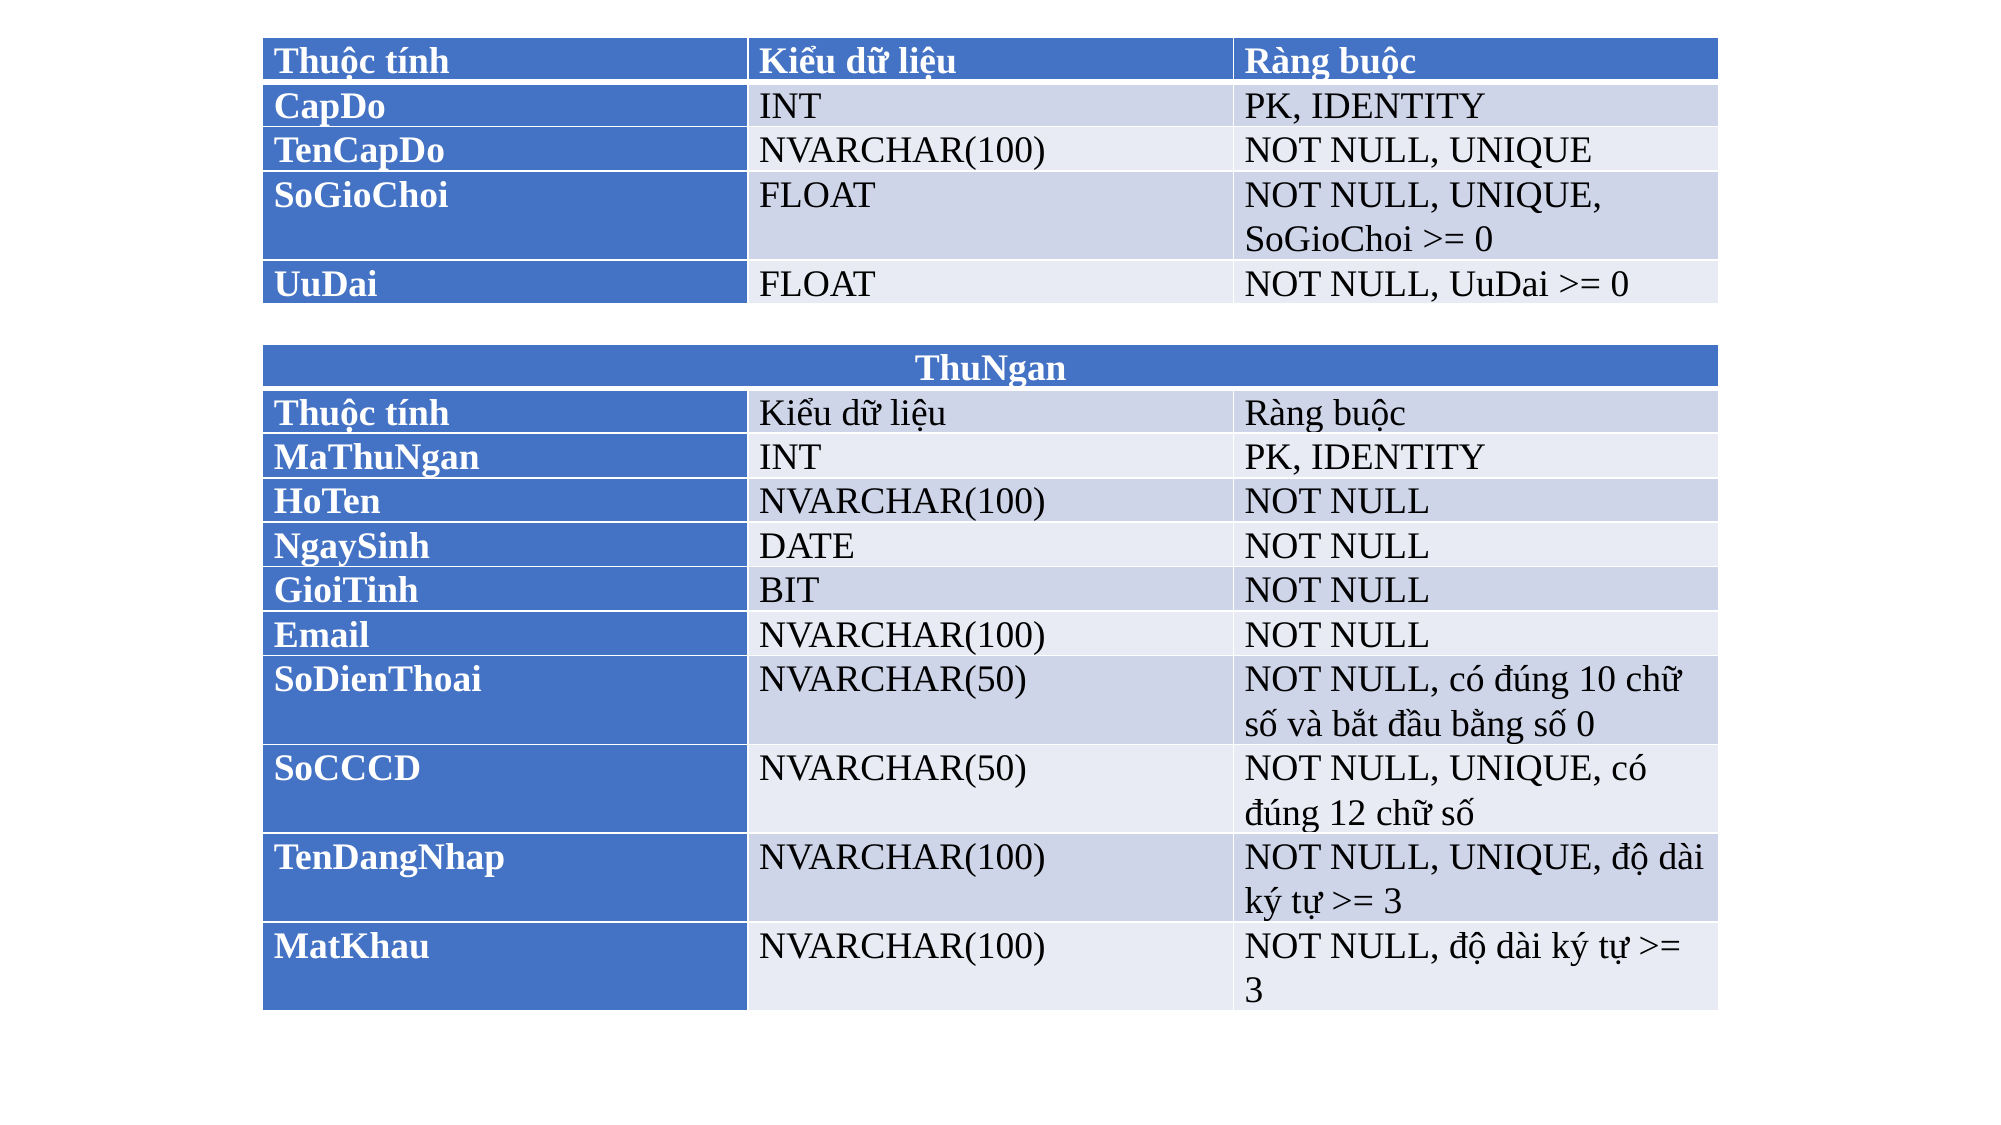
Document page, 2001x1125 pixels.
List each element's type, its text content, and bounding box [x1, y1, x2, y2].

table_header ThuNgan [263, 345, 1718, 386]
table_cell Thuộc tính [263, 391, 747, 432]
table_header Kiểu dữ liệu [749, 75, 1233, 79]
table_cell NOT NULL [1234, 612, 1718, 655]
table_cell NOT NULL, UuDai >= 0 [1234, 261, 1718, 303]
table_cell MatKhau [263, 923, 747, 1010]
table_cell SoDienThoai [263, 656, 747, 744]
table_cell NOT NULL, UNIQUE, SoGioChoi >= 0 [1234, 172, 1718, 259]
table_cell NOT NULL, UNIQUE, độ dài ký tự >= 3 [1234, 834, 1718, 921]
text_box [0, 0, 2000, 75]
table_cell DATE [749, 523, 1233, 566]
table_cell NOT NULL, UNIQUE, có đúng 12 chữ số [1234, 745, 1718, 832]
table_cell NVARCHAR(50) [749, 656, 1233, 744]
table_cell PK, IDENTITY [1234, 85, 1718, 126]
table_cell NVARCHAR(100) [749, 127, 1233, 170]
table_cell NgaySinh [263, 523, 747, 566]
table_cell Email [263, 612, 747, 655]
table_cell TenCapDo [263, 127, 747, 170]
table_cell NOT NULL [1234, 479, 1718, 521]
table_cell GioiTinh [263, 567, 747, 610]
table_cell HoTen [263, 479, 747, 521]
table_cell NOT NULL [1234, 523, 1718, 566]
table_header Ràng buộc [1234, 75, 1718, 79]
table_cell INT [749, 434, 1233, 477]
table_cell NOT NULL [1234, 567, 1718, 610]
table_cell NOT NULL, độ dài ký tự >= 3 [1234, 923, 1718, 1010]
table_cell NVARCHAR(100) [749, 612, 1233, 655]
table_cell BIT [749, 567, 1233, 610]
table_cell UuDai [263, 261, 747, 303]
table_header Thuộc tính [263, 75, 747, 79]
table_cell SoGioChoi [263, 172, 747, 259]
table_cell NVARCHAR(50) [749, 745, 1233, 832]
table_cell NVARCHAR(100) [749, 834, 1233, 921]
table_cell Ràng buộc [1234, 391, 1718, 432]
table_cell INT [749, 85, 1233, 126]
table_cell MaThuNgan [263, 434, 747, 477]
table_cell CapDo [263, 85, 747, 126]
table_cell NOT NULL, UNIQUE [1234, 127, 1718, 170]
table_cell Kiểu dữ liệu [749, 391, 1233, 432]
table_cell NVARCHAR(100) [749, 479, 1233, 521]
table_cell SoCCCD [263, 745, 747, 832]
table_cell NOT NULL, có đúng 10 chữ số và bắt đầu bằng số 0 [1234, 656, 1718, 744]
table_cell PK, IDENTITY [1234, 434, 1718, 477]
table_cell TenDangNhap [263, 834, 747, 921]
table_cell NVARCHAR(100) [749, 923, 1233, 1010]
table_cell FLOAT [749, 172, 1233, 259]
table_cell FLOAT [749, 261, 1233, 303]
